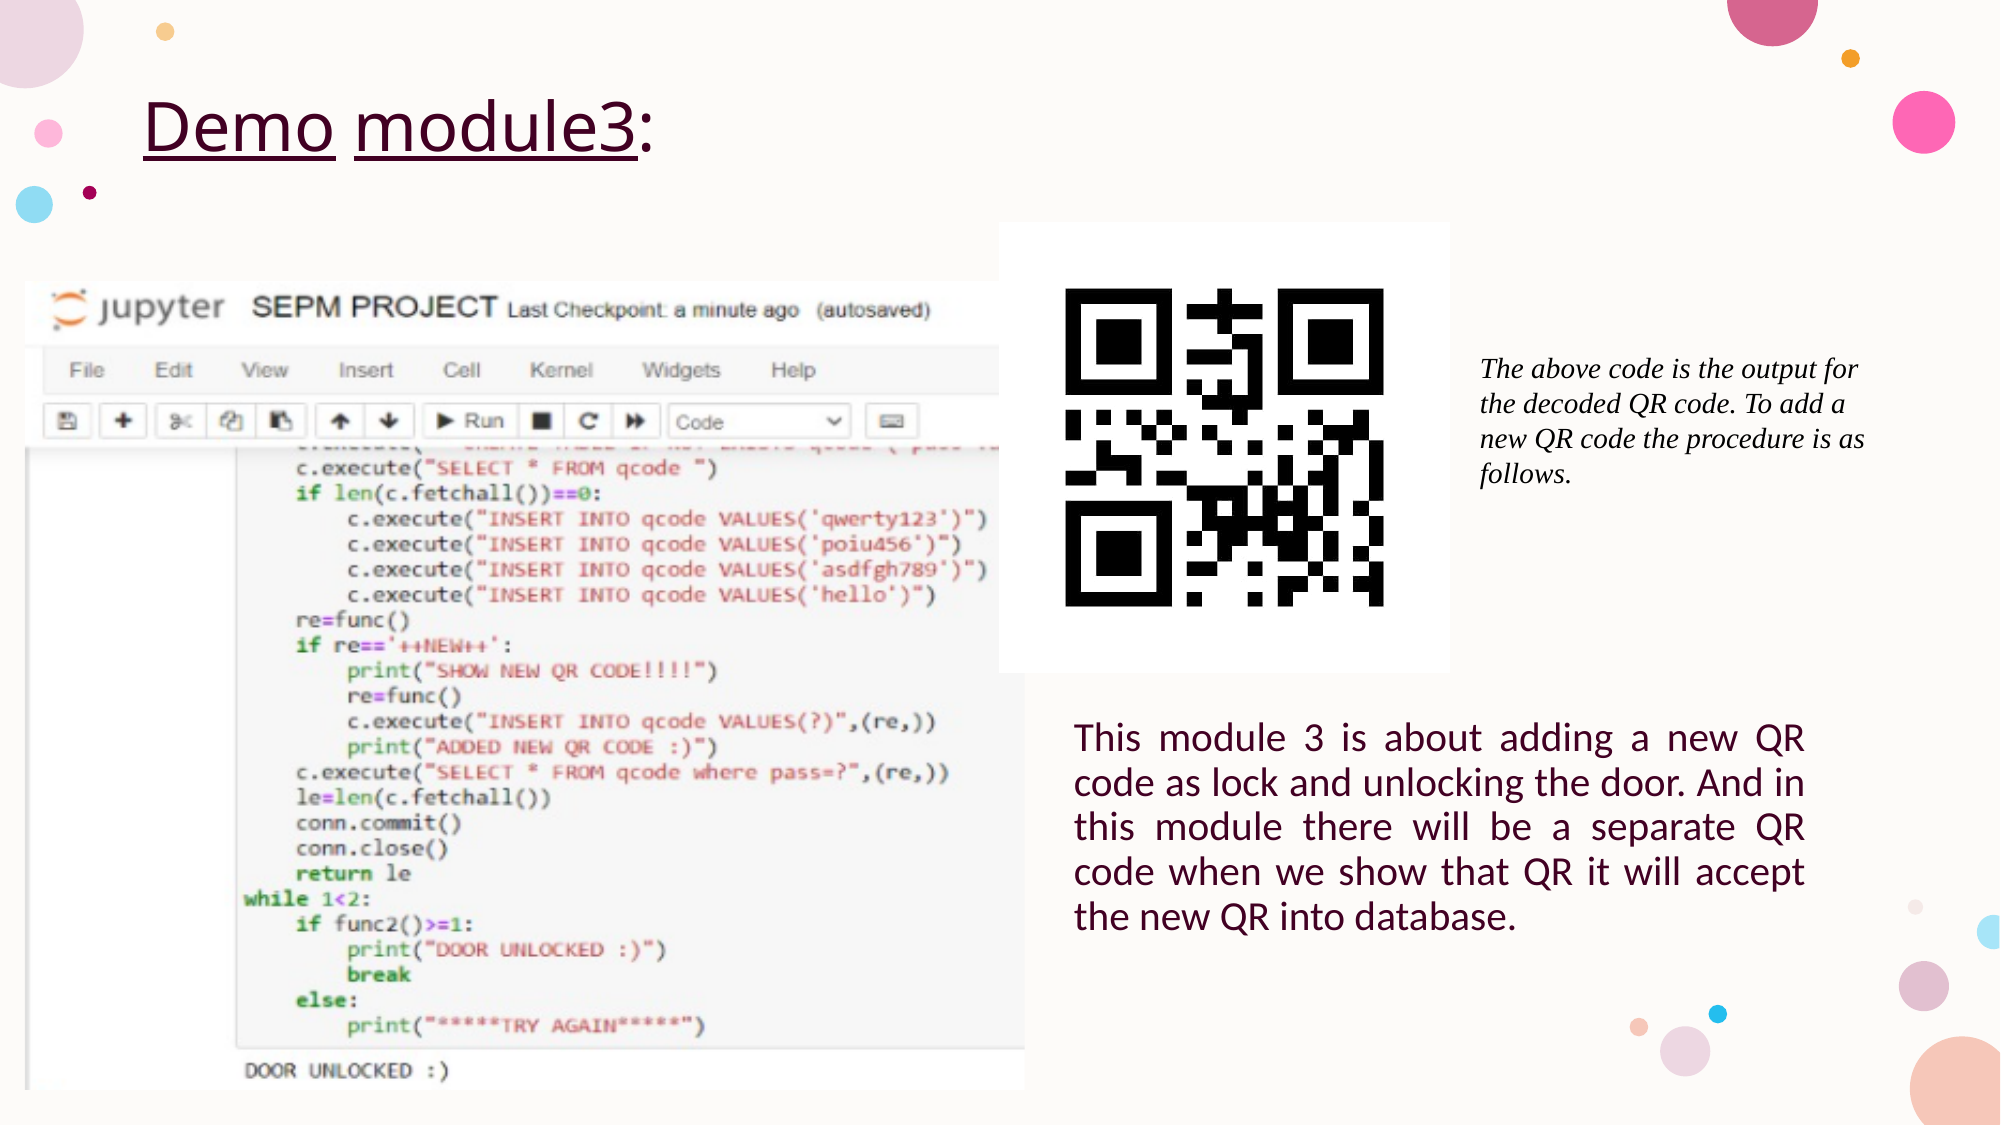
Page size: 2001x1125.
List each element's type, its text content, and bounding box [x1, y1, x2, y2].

text_box The above code is the output for the decoded QR code. To add a new QR code the procedure is as follows. [1464, 341, 1915, 497]
list This module 3 is about adding a new QR code as lock and unlocking the door. And in this module there will be a separate QR code when we show that QR it will accept the new QR into database. [1059, 708, 1822, 949]
title Demo module3: [127, 59, 733, 199]
picture [24, 222, 1450, 1090]
